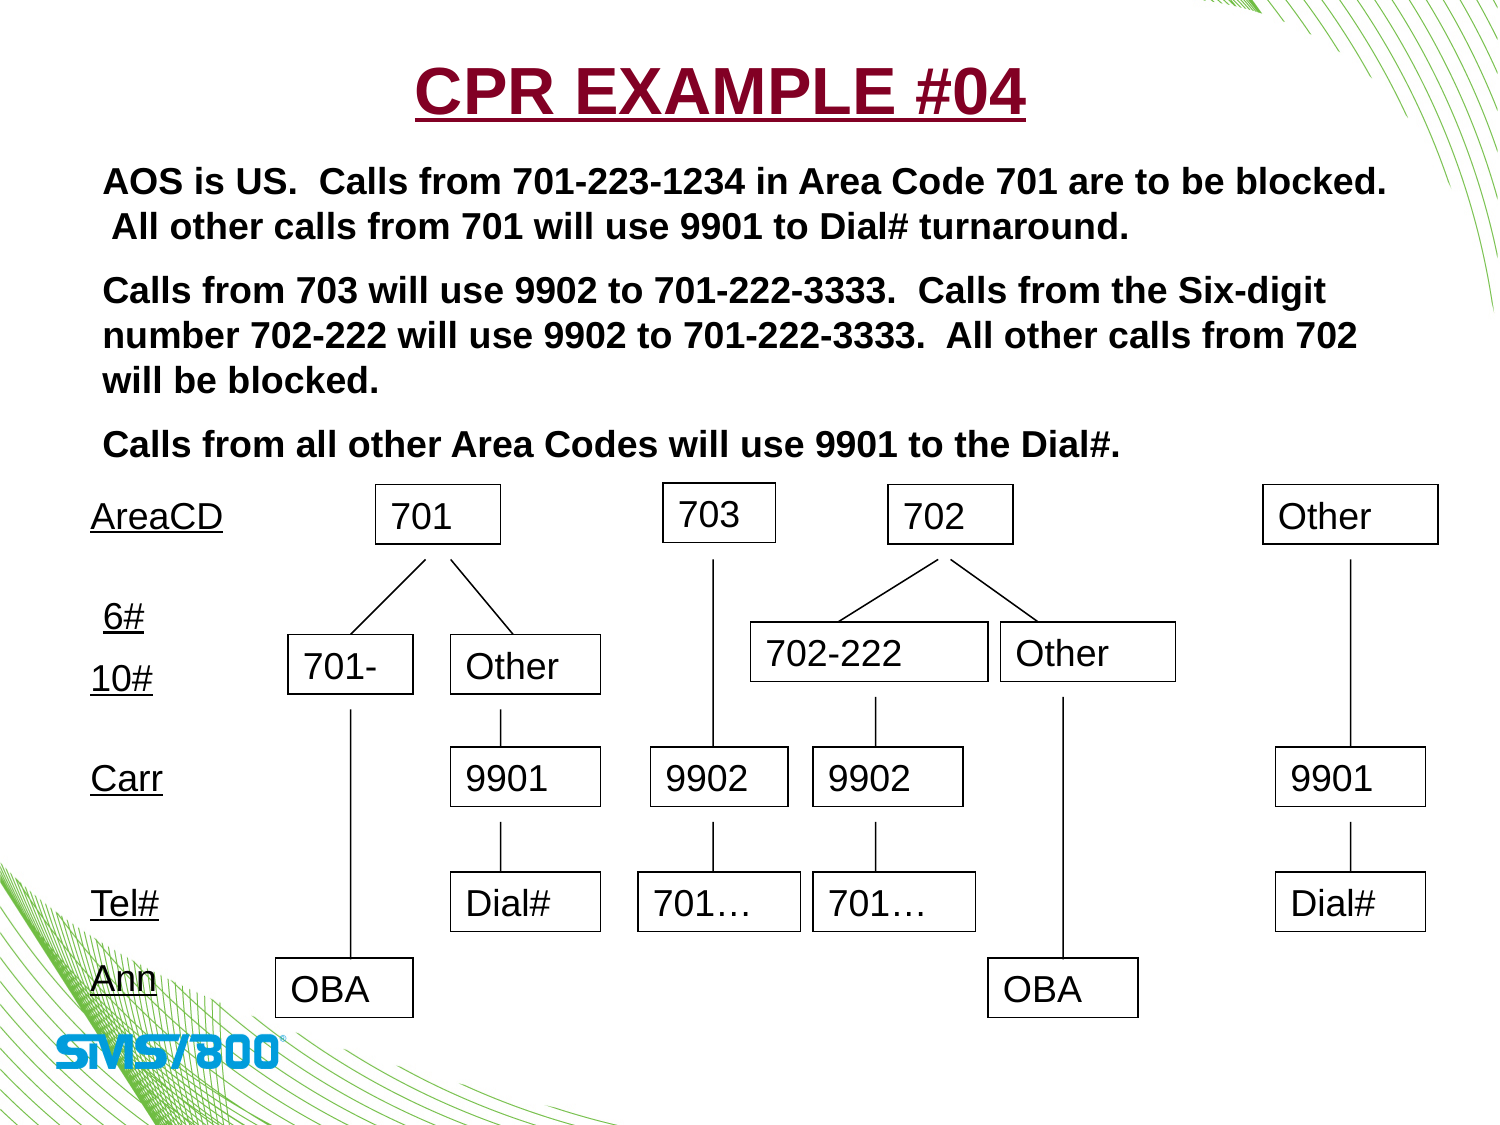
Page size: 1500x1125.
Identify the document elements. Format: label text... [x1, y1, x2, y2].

text_box AOS is US. Calls from 701-223-1234 in Area Code 701 are to be blocked. All other calls from 701 will use 9901 to Dial# turnaround. Calls from 703 will use 9902 to 701-222-3333. Calls from the Six-digit number 702-222 will use 9902 to 701-222-3333. All other calls from 702 will be blocked. Calls from all other Area Codes will use 9901 to the Dial#. [87, 149, 1413, 473]
title CPR Example #04 [399, 24, 1050, 149]
picture [0, 0, 1500, 1125]
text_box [75, 482, 1439, 1035]
